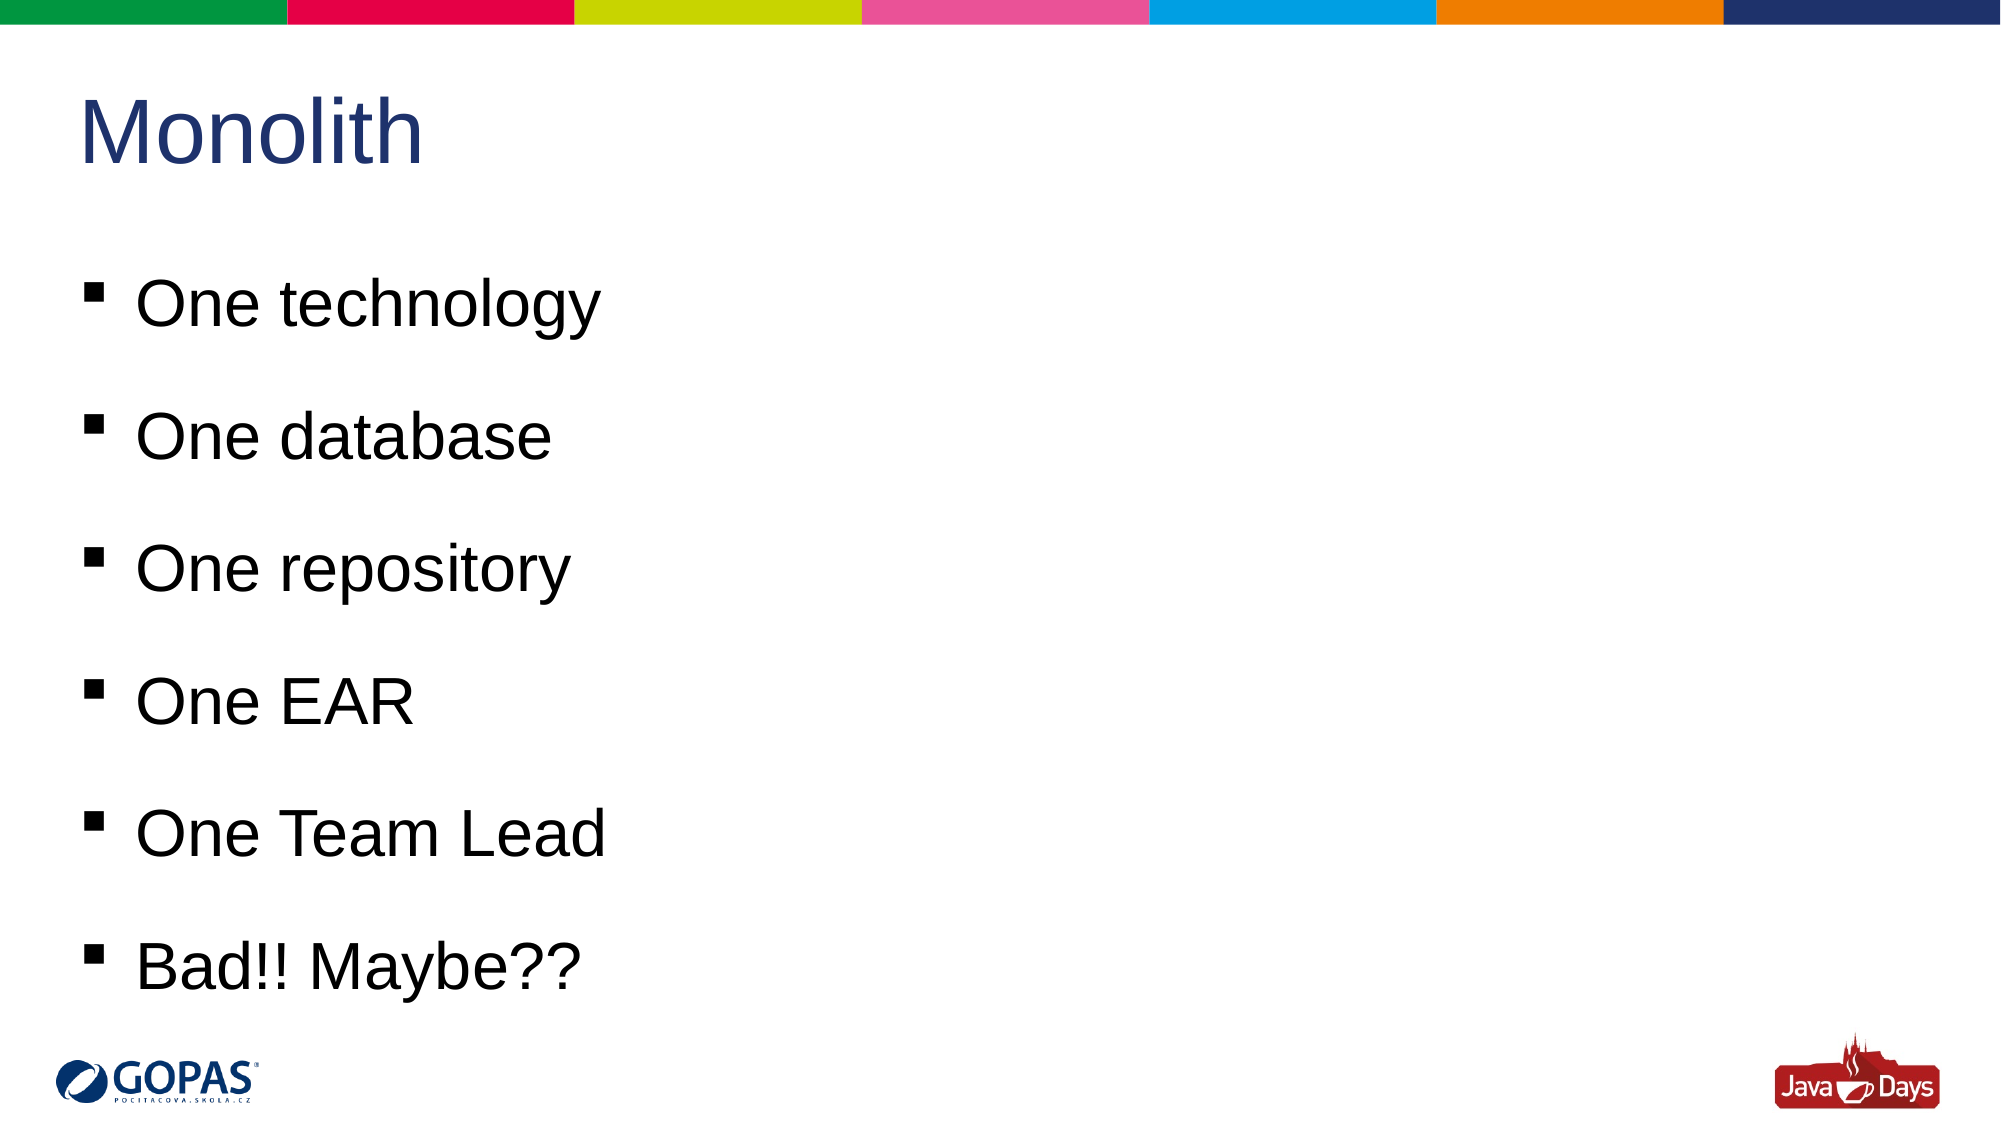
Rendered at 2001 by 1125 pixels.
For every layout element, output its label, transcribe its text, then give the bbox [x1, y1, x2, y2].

title Monolith [78, 59, 1927, 196]
list One technology One database One repository One EAR One Team Lead Bad!! Maybe?? [78, 220, 1927, 1018]
picture [56, 1060, 259, 1103]
picture [1772, 1027, 1942, 1113]
